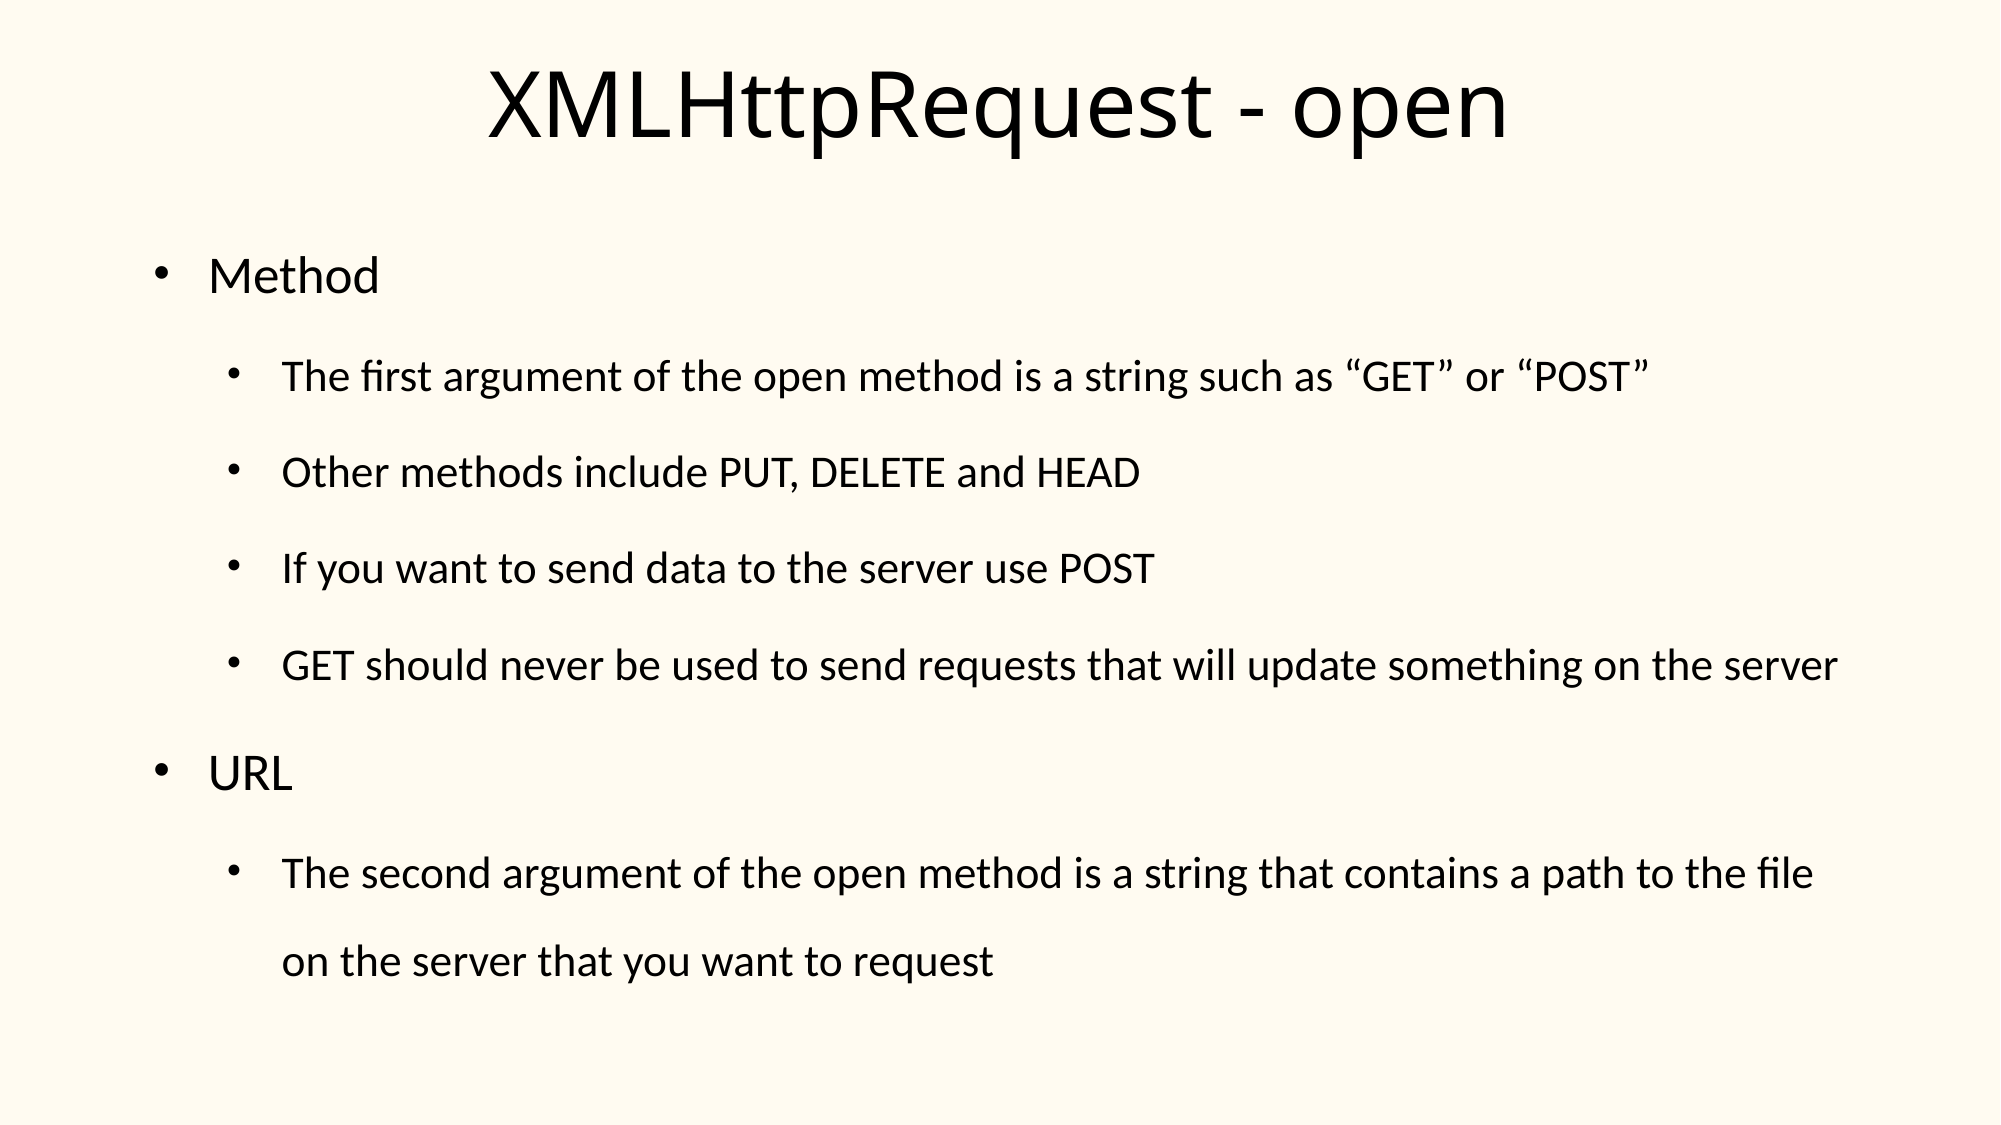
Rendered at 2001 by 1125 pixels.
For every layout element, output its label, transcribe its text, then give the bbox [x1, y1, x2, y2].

title XMLHttpRequest - open [0, 20, 2000, 195]
list Method The first argument of the open method is a string such as “GET” or “POST” Other methods include PUT, DELETE and HEAD If you want to send data to the server use POST GET should never be used to send requests that will update something on the server URL The second argument of the open method is a string that contains a path to the file on the server that you want to request [137, 194, 1863, 1073]
